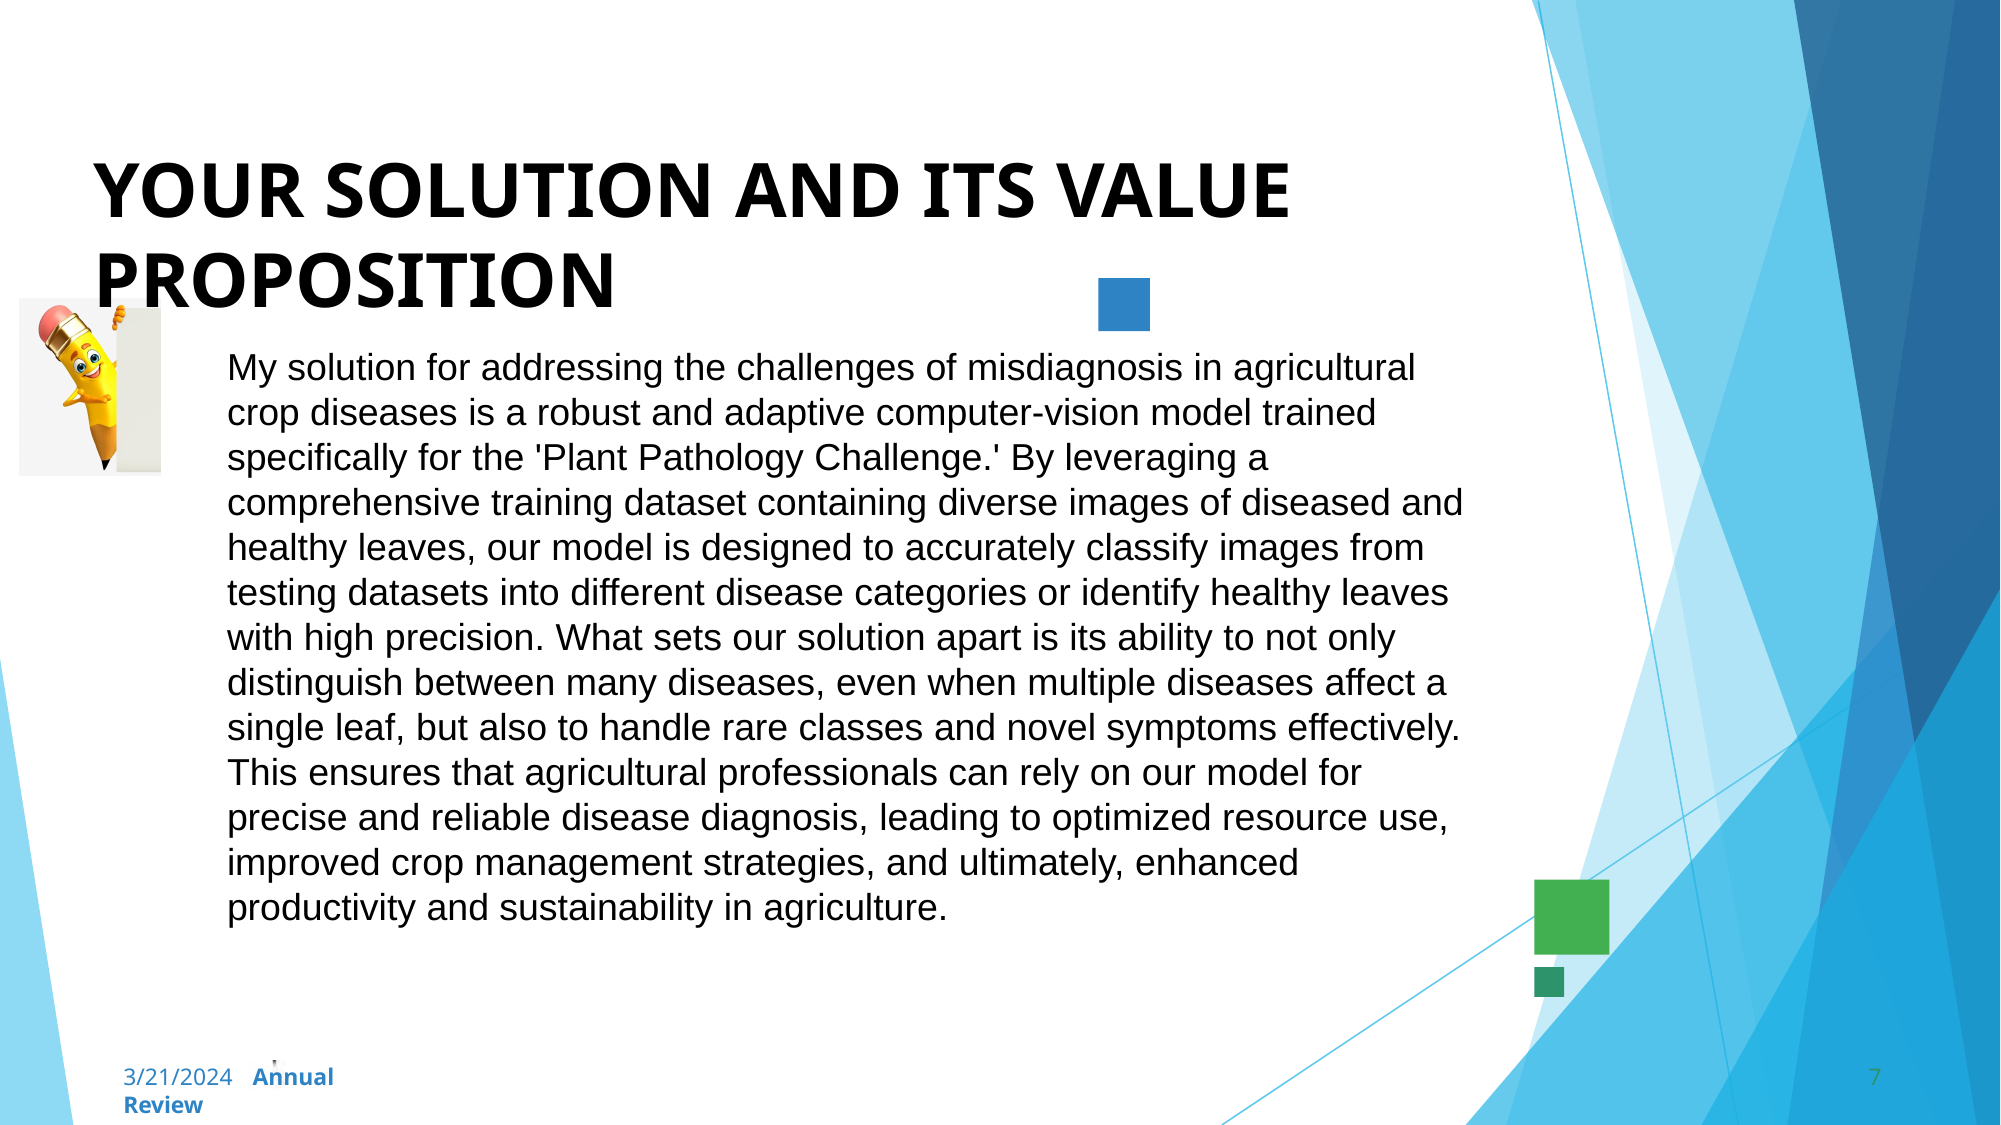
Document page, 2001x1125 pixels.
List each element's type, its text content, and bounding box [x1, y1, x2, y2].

text_box [1534, 879, 1610, 955]
text_box 3/21/2024 Annual Review [121, 1103, 417, 1118]
title YOUR SOLUTION AND ITS VALUE PROPOSITION [91, 63, 1694, 331]
text_box [1534, 967, 1565, 997]
picture [18, 298, 161, 476]
slide_number 7 [1849, 1061, 1890, 1125]
text_box My solution for addressing the challenges of misdiagnosis in agricultural crop diseases is a robust and adaptive computer-vision model trained specifically for the 'Plant Pathology Challenge.' By leveraging a comprehensive training dataset containing diverse images of diseased and healthy leaves, our model is designed to accurately classify images from testing datasets into different disease categories or identify healthy leaves with high precision. What sets our solution apart is its ability to not only distinguish between many diseases, even when multiple diseases affect a single leaf, but also to handle rare classes and novel symptoms effectively. This ensures that agricultural professionals can rely on our model for precise and reliable disease diagnosis, leading to optimized resource use, improved crop management strategies, and ultimately, enhanced productivity and sustainability in agriculture. [212, 336, 1481, 936]
picture [110, 1060, 463, 1094]
